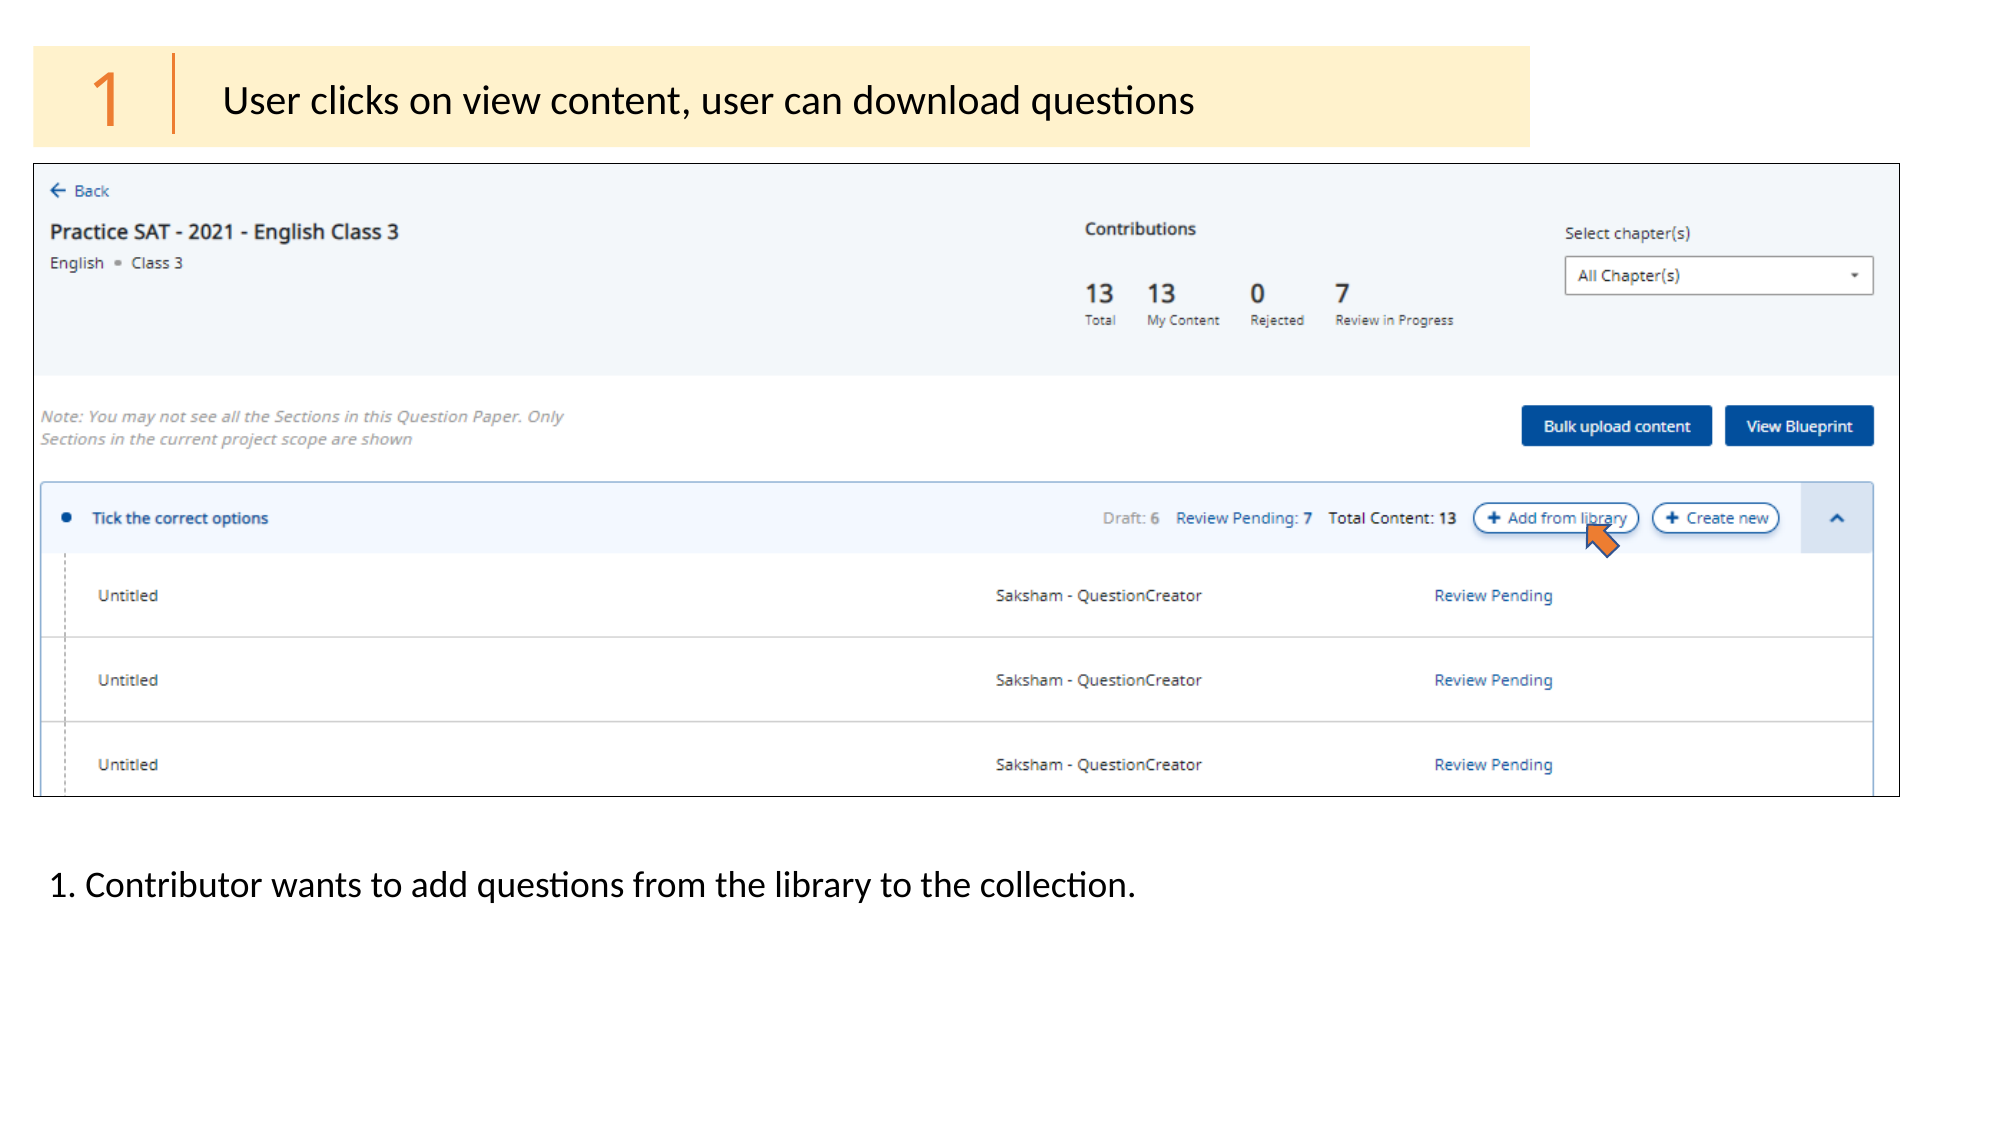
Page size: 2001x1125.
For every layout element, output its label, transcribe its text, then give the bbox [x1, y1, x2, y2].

picture [33, 163, 1900, 797]
text_box 1. Contributor wants to add questions from the library to the collection. [33, 852, 1623, 913]
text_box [33, 46, 1530, 148]
